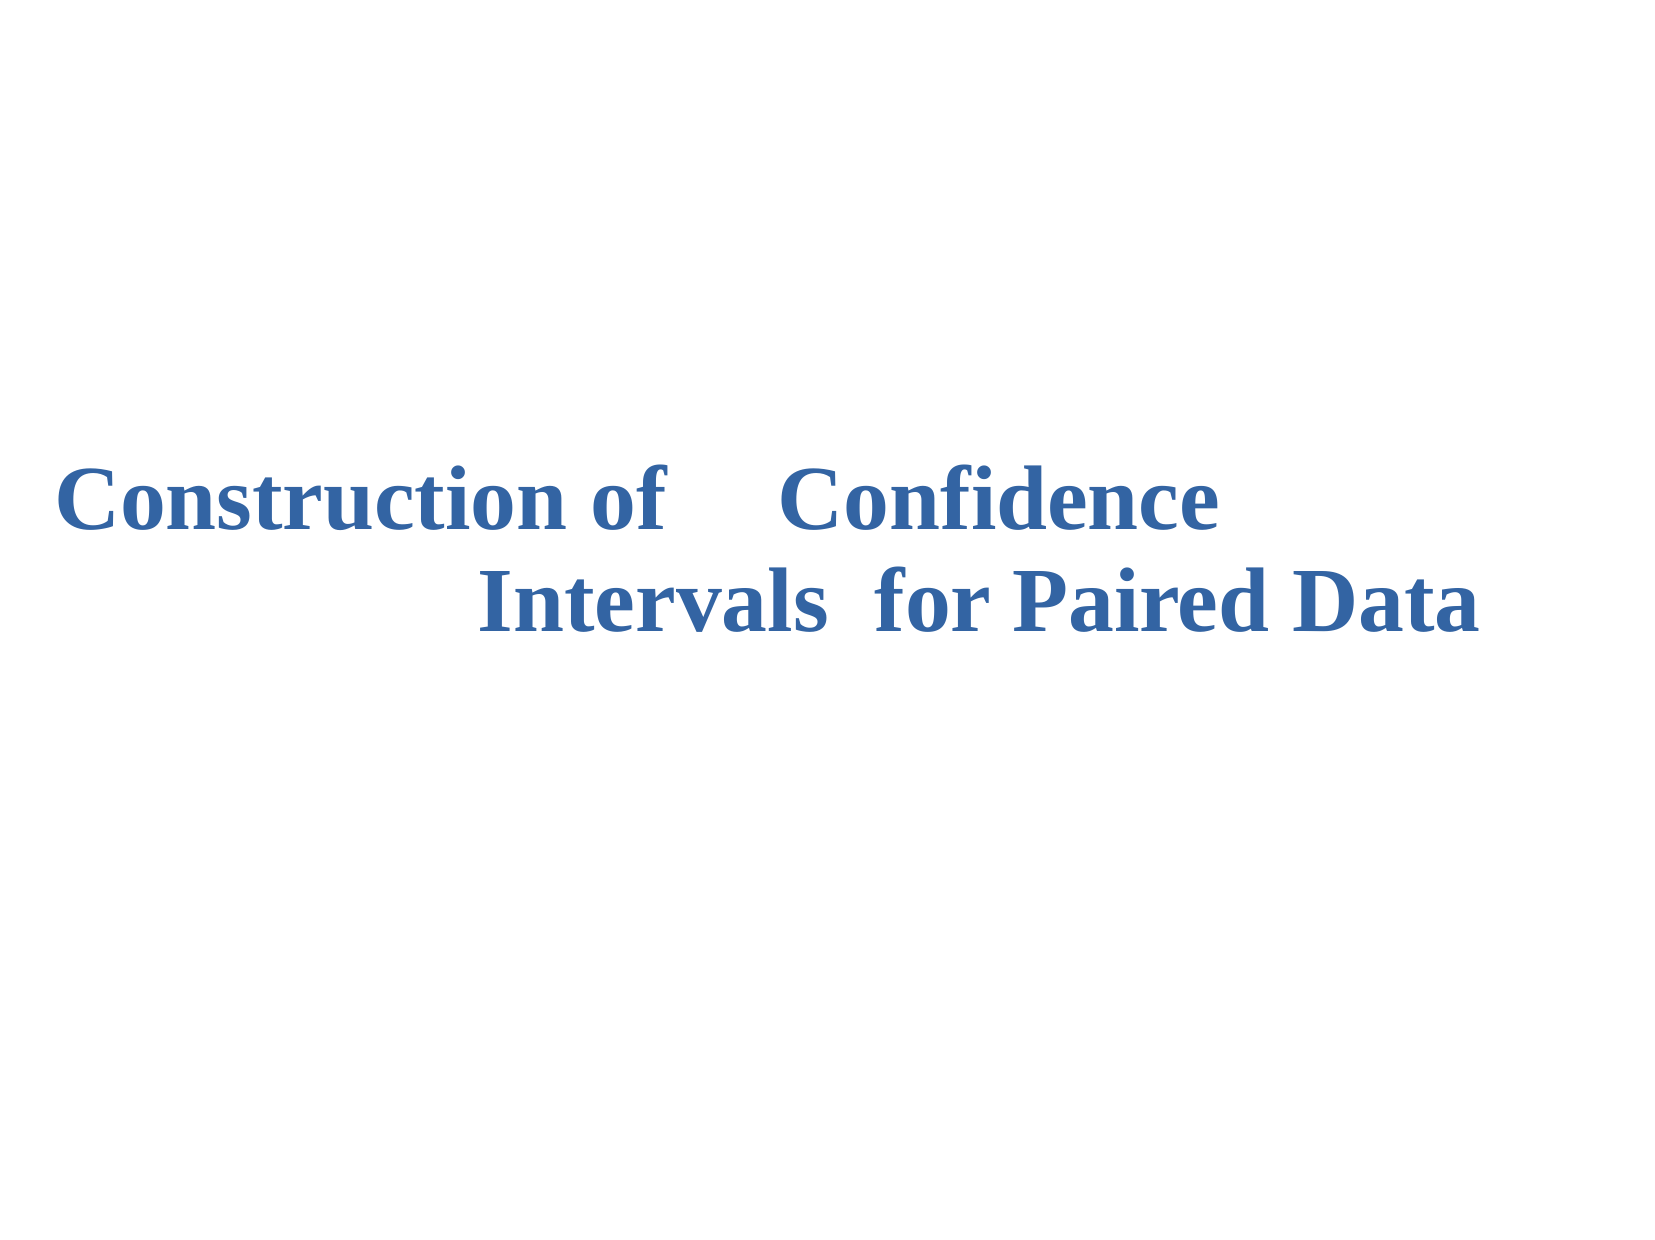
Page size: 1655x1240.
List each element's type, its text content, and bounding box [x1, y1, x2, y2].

title Construction of Confidence Intervals for Paired Data [52, 433, 1590, 653]
